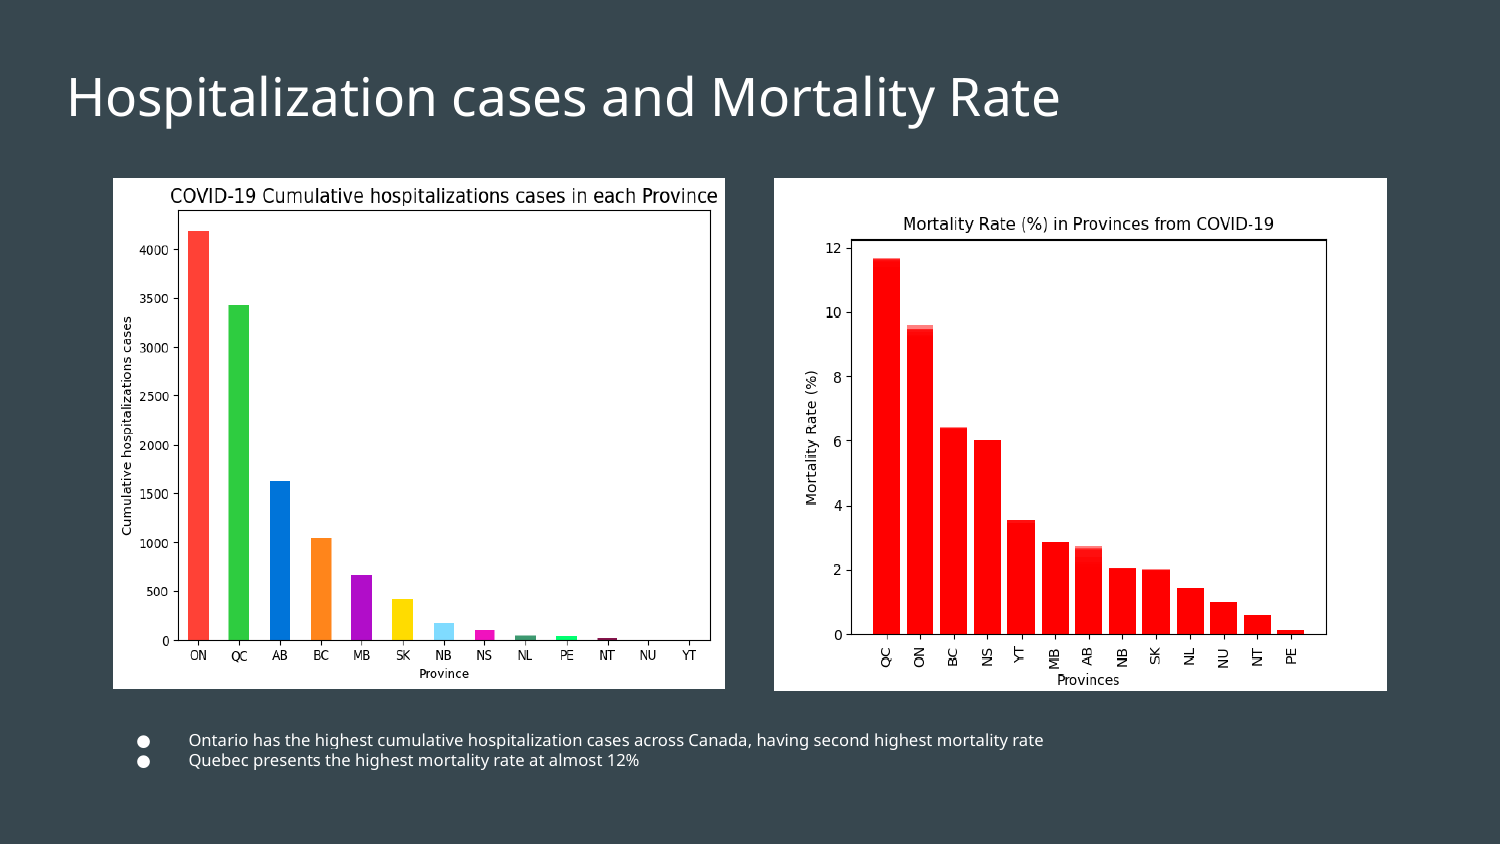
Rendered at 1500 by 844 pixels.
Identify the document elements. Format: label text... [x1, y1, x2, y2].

title Hospitalization cases and Mortality Rate [51, 48, 1449, 142]
picture [113, 178, 726, 690]
text_box Ontario has the highest cumulative hospitalization cases across Canada, having second highest mortality rate Quebec presents the highest mortality rate at almost 12% [98, 714, 1294, 844]
picture [774, 178, 1387, 691]
